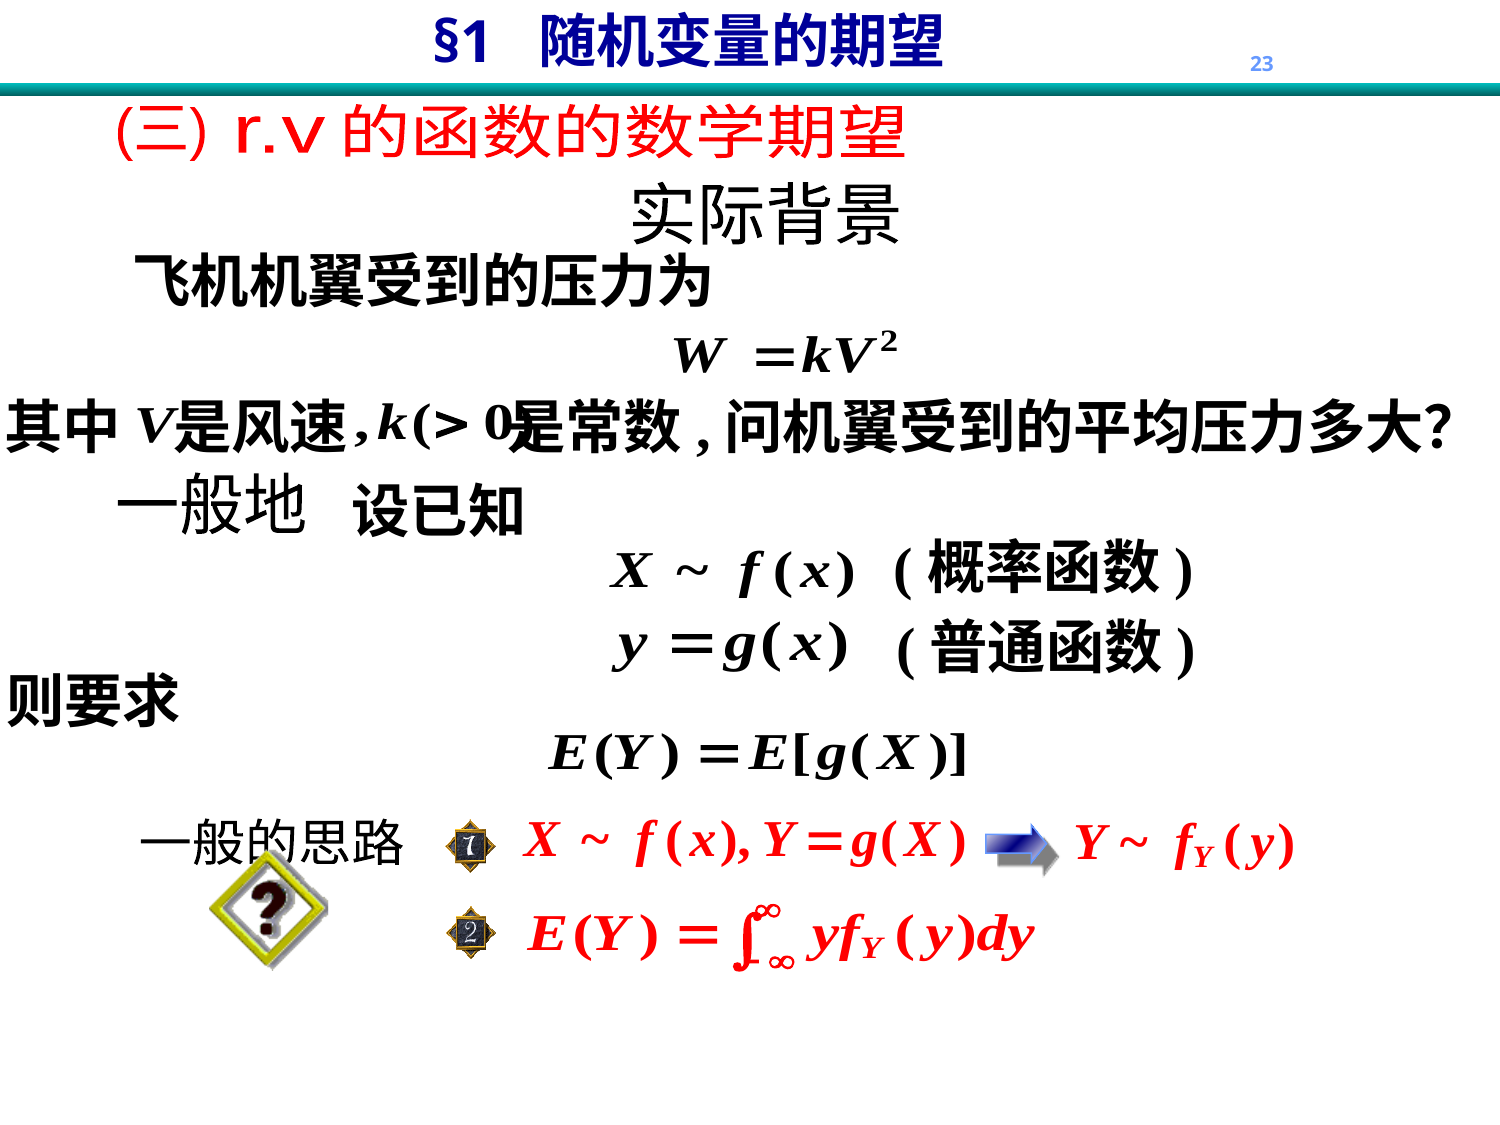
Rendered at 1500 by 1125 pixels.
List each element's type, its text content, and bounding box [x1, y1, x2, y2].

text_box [3, 390, 1500, 466]
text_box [597, 609, 863, 688]
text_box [533, 722, 978, 796]
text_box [594, 540, 866, 613]
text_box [117, 103, 905, 162]
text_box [513, 882, 1050, 982]
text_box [1067, 807, 1305, 886]
picture [443, 819, 497, 873]
text_box 则要求 [0, 656, 305, 741]
picture [444, 905, 498, 960]
text_box 飞机机翼受到的压力为 [132, 244, 833, 315]
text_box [509, 809, 979, 883]
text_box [663, 315, 917, 388]
text_box (概率函数) [879, 522, 1290, 608]
text_box 设已知 [336, 475, 614, 552]
text_box [985, 825, 1047, 863]
picture [209, 845, 335, 971]
text_box (普通函数) [881, 602, 1292, 688]
